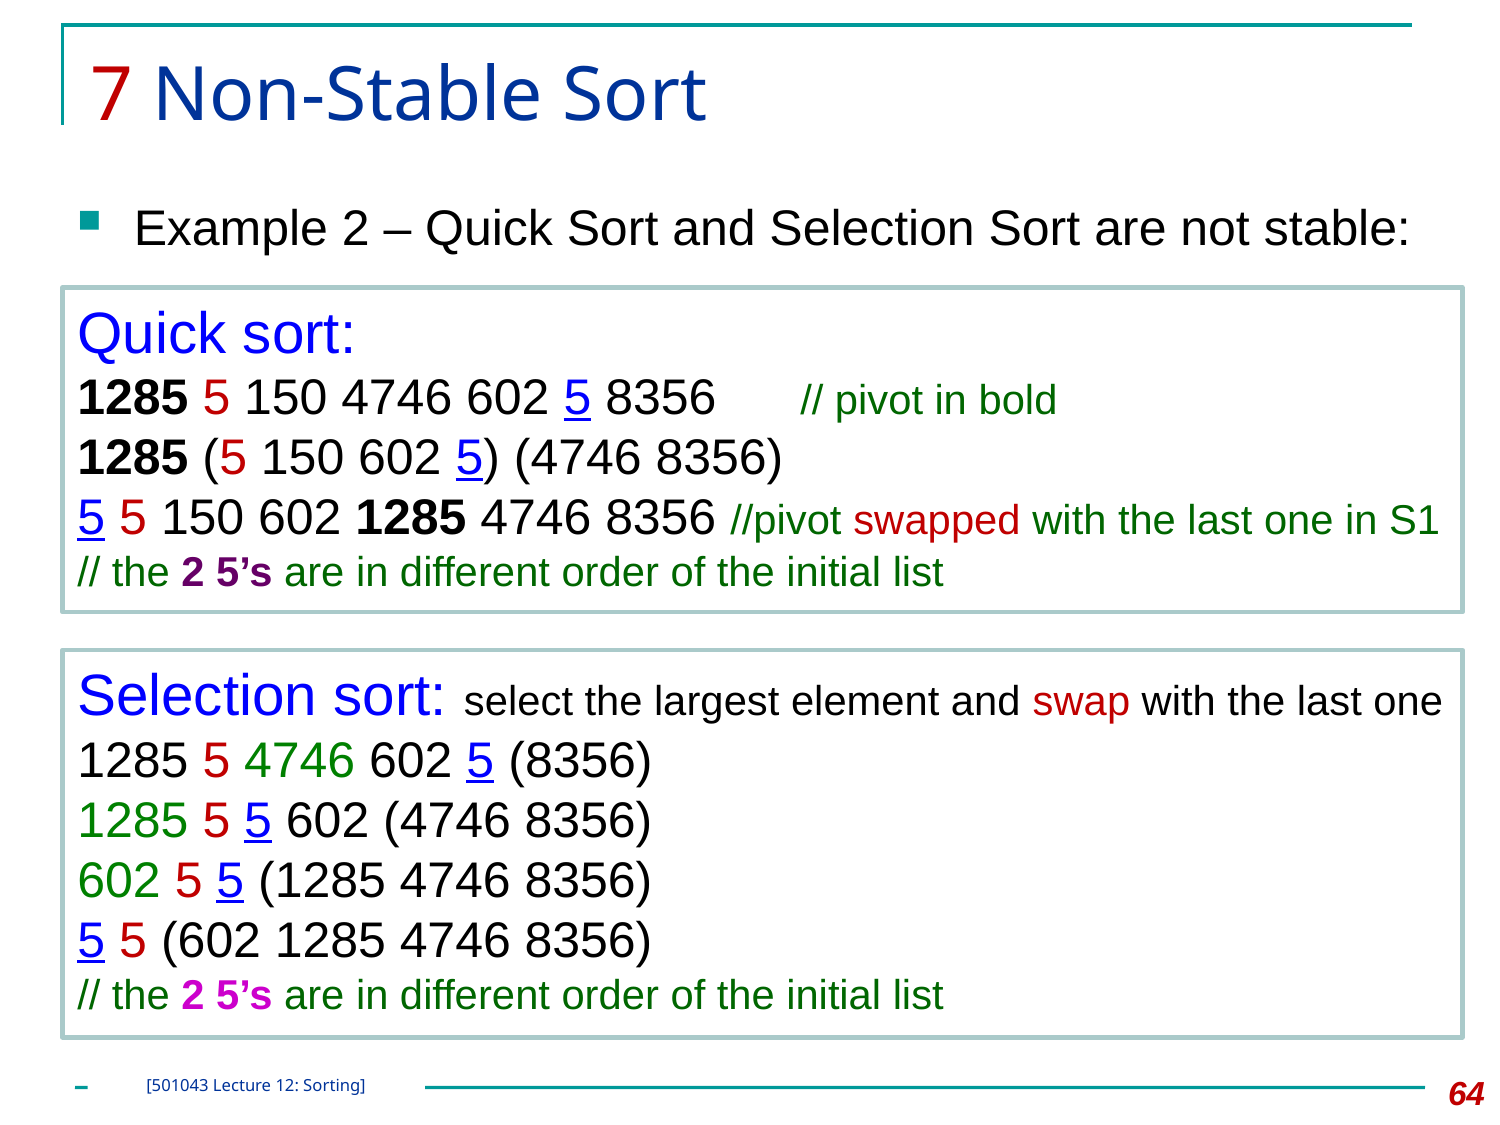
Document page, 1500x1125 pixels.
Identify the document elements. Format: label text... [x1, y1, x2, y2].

title 7 Non-Stable Sort [74, 37, 1426, 187]
text_box Selection sort: select the largest element and swap with the last one 1285 5 4746 602 5 (8356) 1285 5 5 602 (4746 8356) 602 5 5 (1285 4746 8356) 5 5 (602 1285 4746 8356) // the 2 5’s are in different order of the initial list [60, 648, 1465, 1040]
text_box [501043 Lecture 12: Sorting] [87, 1074, 425, 1100]
text_box Quick sort: 1285 5 150 4746 602 5 8356 // pivot in bold 1285 (5 150 602 5) (4746 8356) 5 5 150 602 1285 4746 8356 //pivot swapped with the last one in S1 // the 2 5’s are in different order of the initial list [60, 285, 1465, 614]
list Example 2 – Quick Sort and Selection Sort are not stable: [62, 187, 1463, 285]
slide_number 64 [1400, 1065, 1500, 1125]
